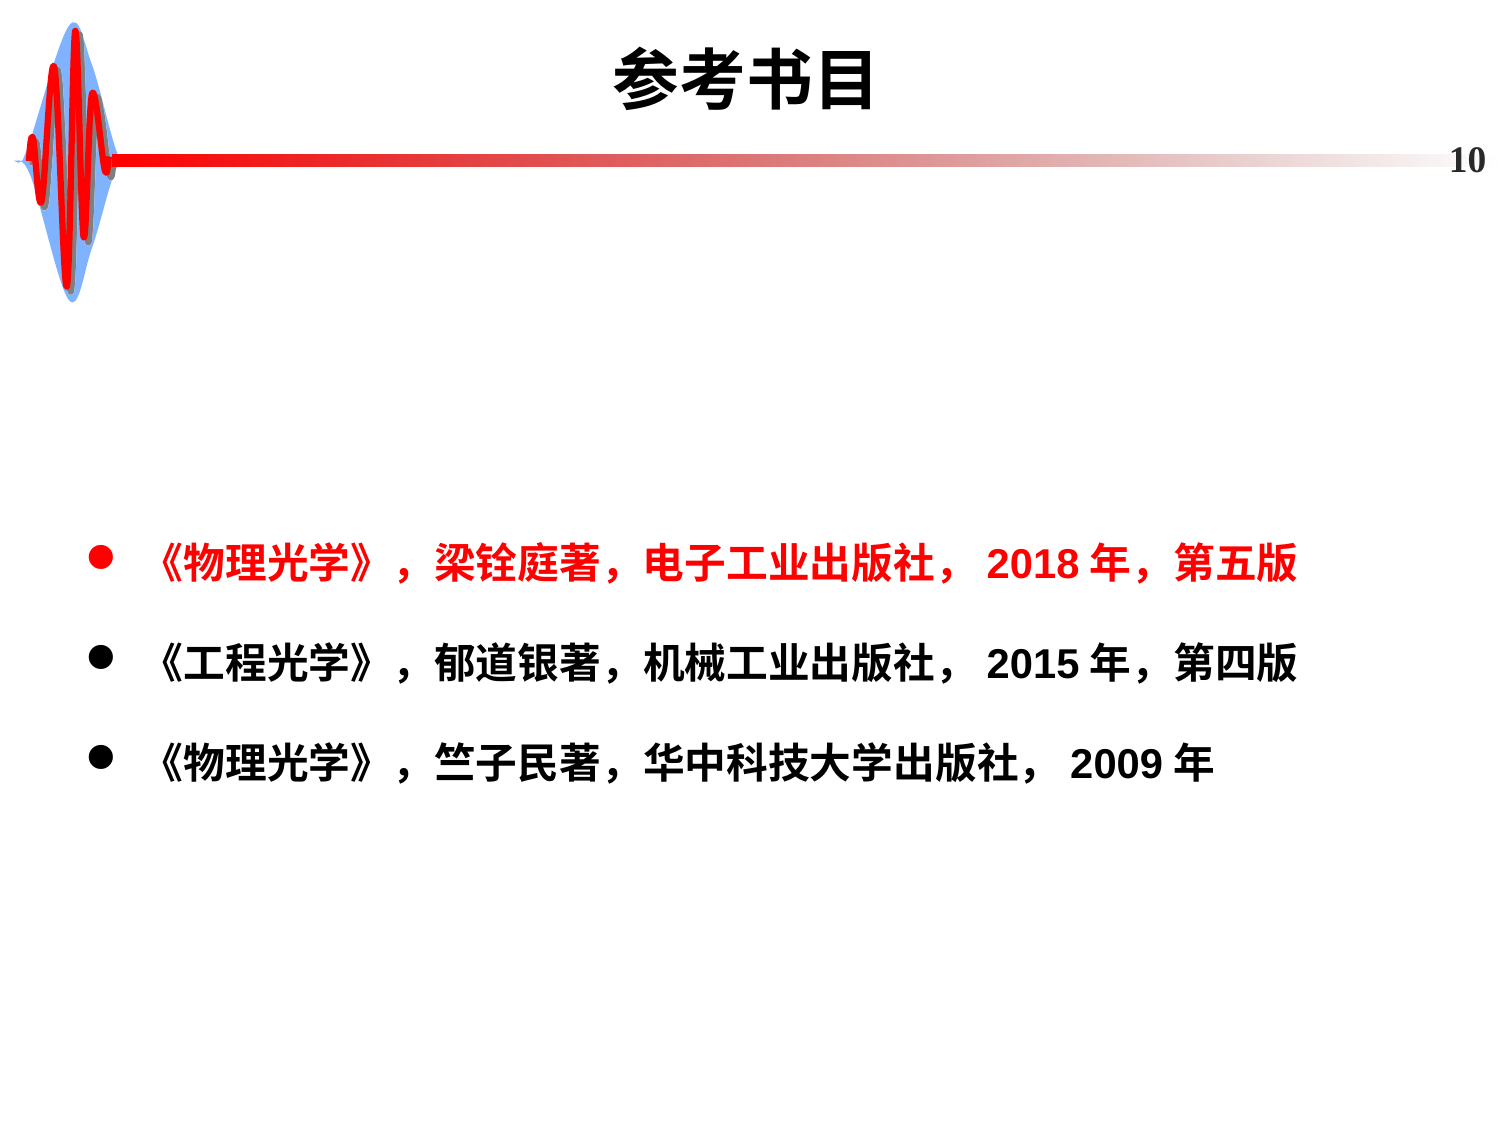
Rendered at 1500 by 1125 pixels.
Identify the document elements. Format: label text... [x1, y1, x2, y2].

slide_number 10 [1371, 139, 1500, 175]
title 参考书目 [159, 19, 1334, 137]
text_box 《物理光学》，梁铨庭著，电子工业出版社，2018年，第五版 《工程光学》，郁道银著，机械工业出版社，2015年，第四版 《物理光学》，竺子民著，华中科技大学出版社，2009年 [70, 479, 1435, 795]
